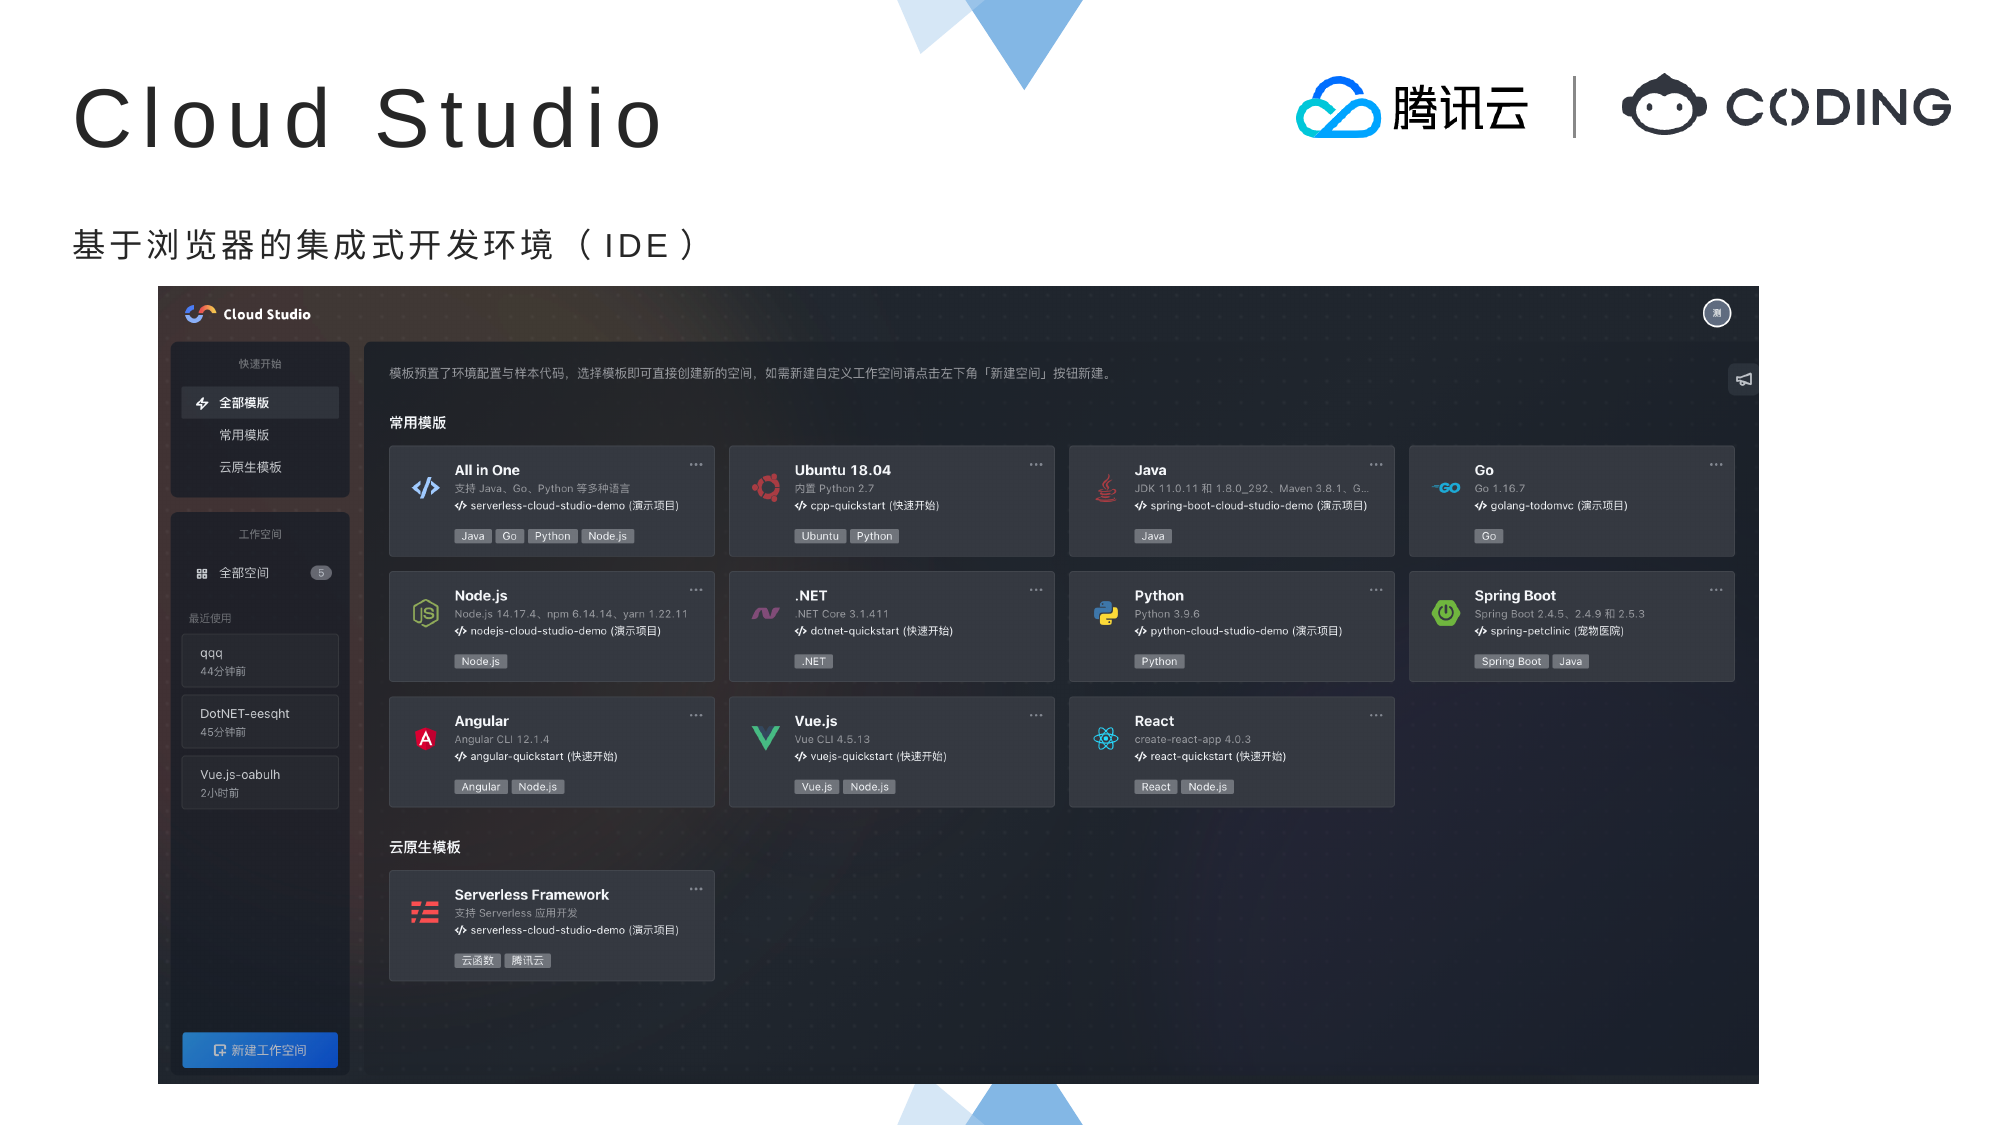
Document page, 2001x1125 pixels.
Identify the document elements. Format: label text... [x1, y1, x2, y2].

picture [1268, 31, 1978, 197]
picture [158, 286, 1759, 1084]
subtitle 基于浏览器的集成式开发环境（IDE） [57, 216, 1004, 287]
title Cloud Studio [57, 45, 1004, 183]
slide_number [1412, 1041, 1856, 1094]
